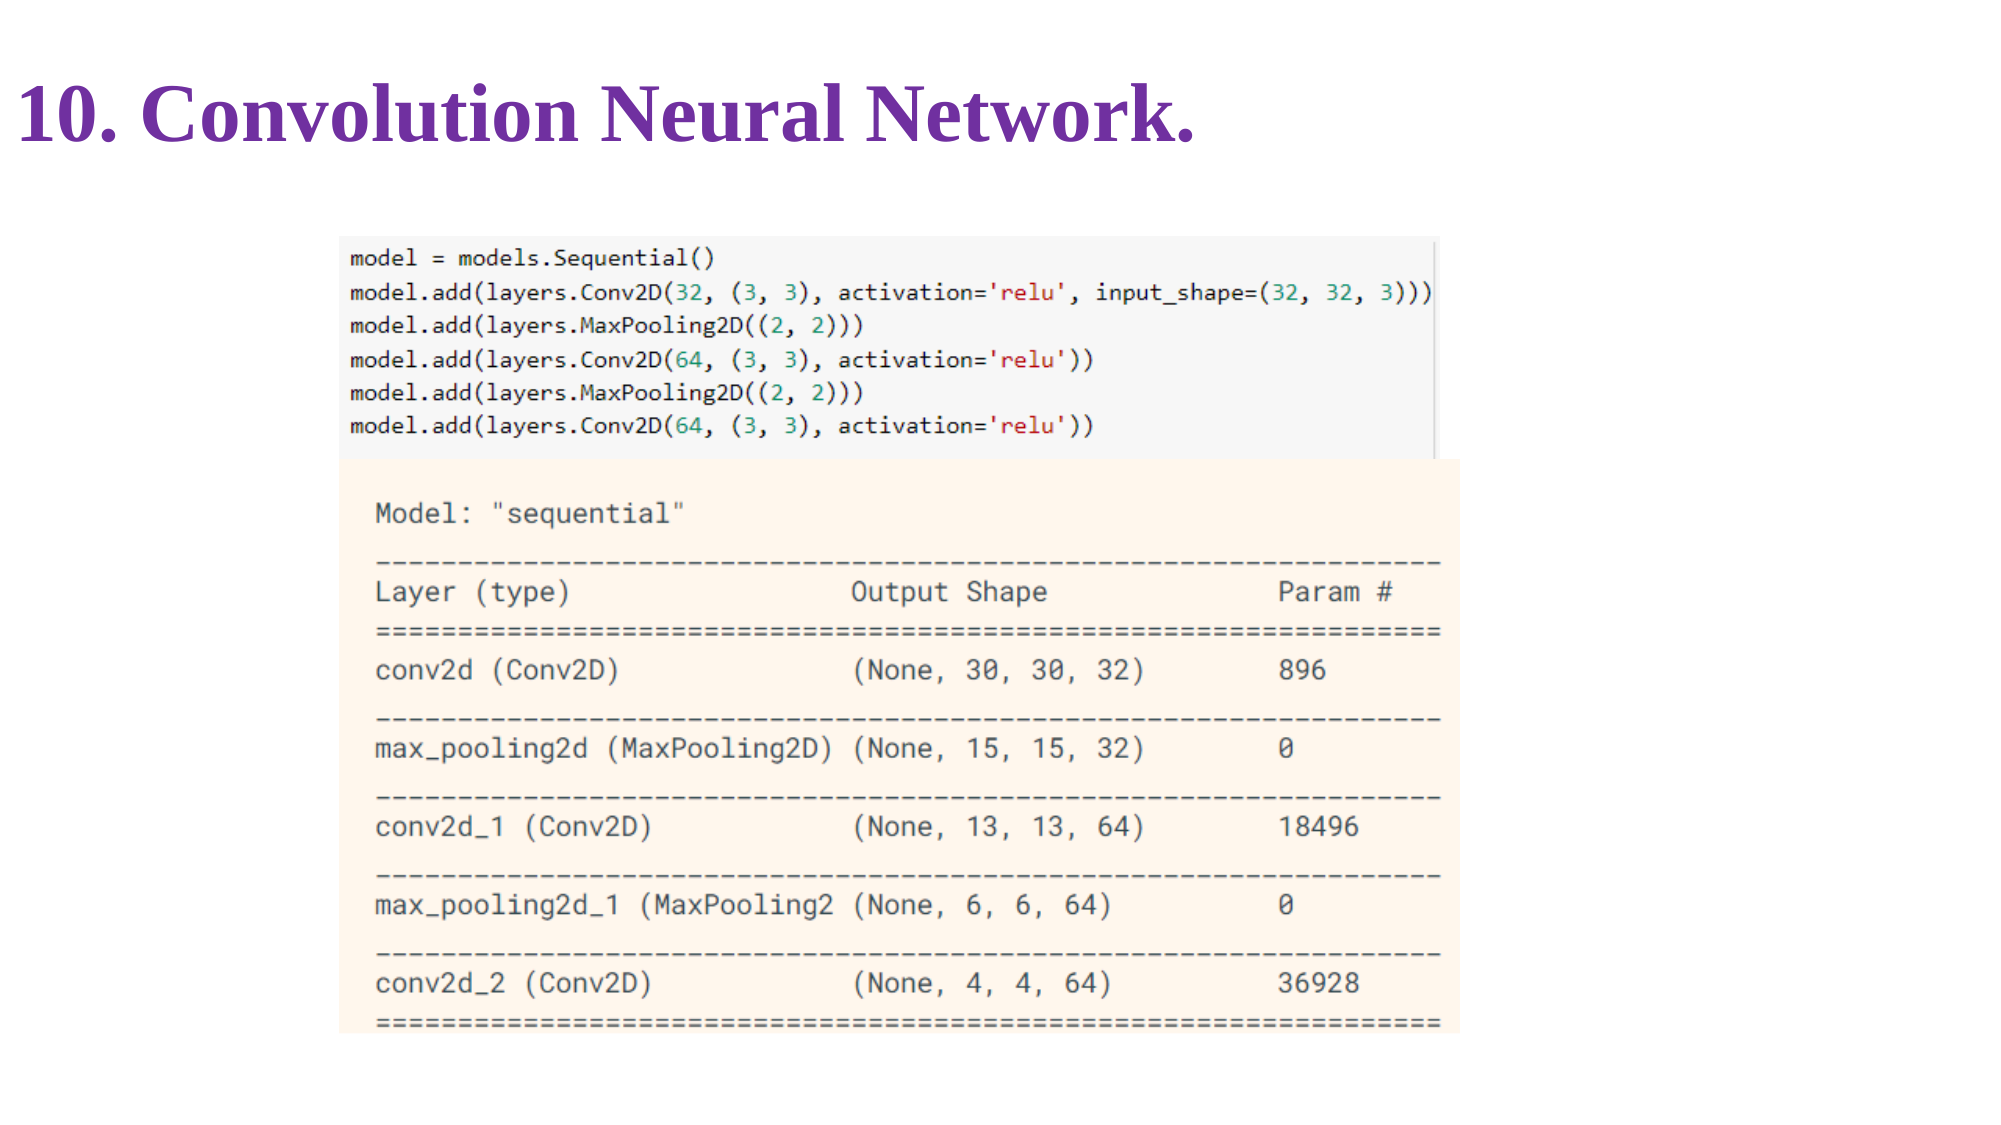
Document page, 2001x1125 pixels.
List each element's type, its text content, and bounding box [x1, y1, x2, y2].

title 10. Convolution Neural Network. [0, 0, 1642, 230]
picture [339, 236, 1460, 1046]
